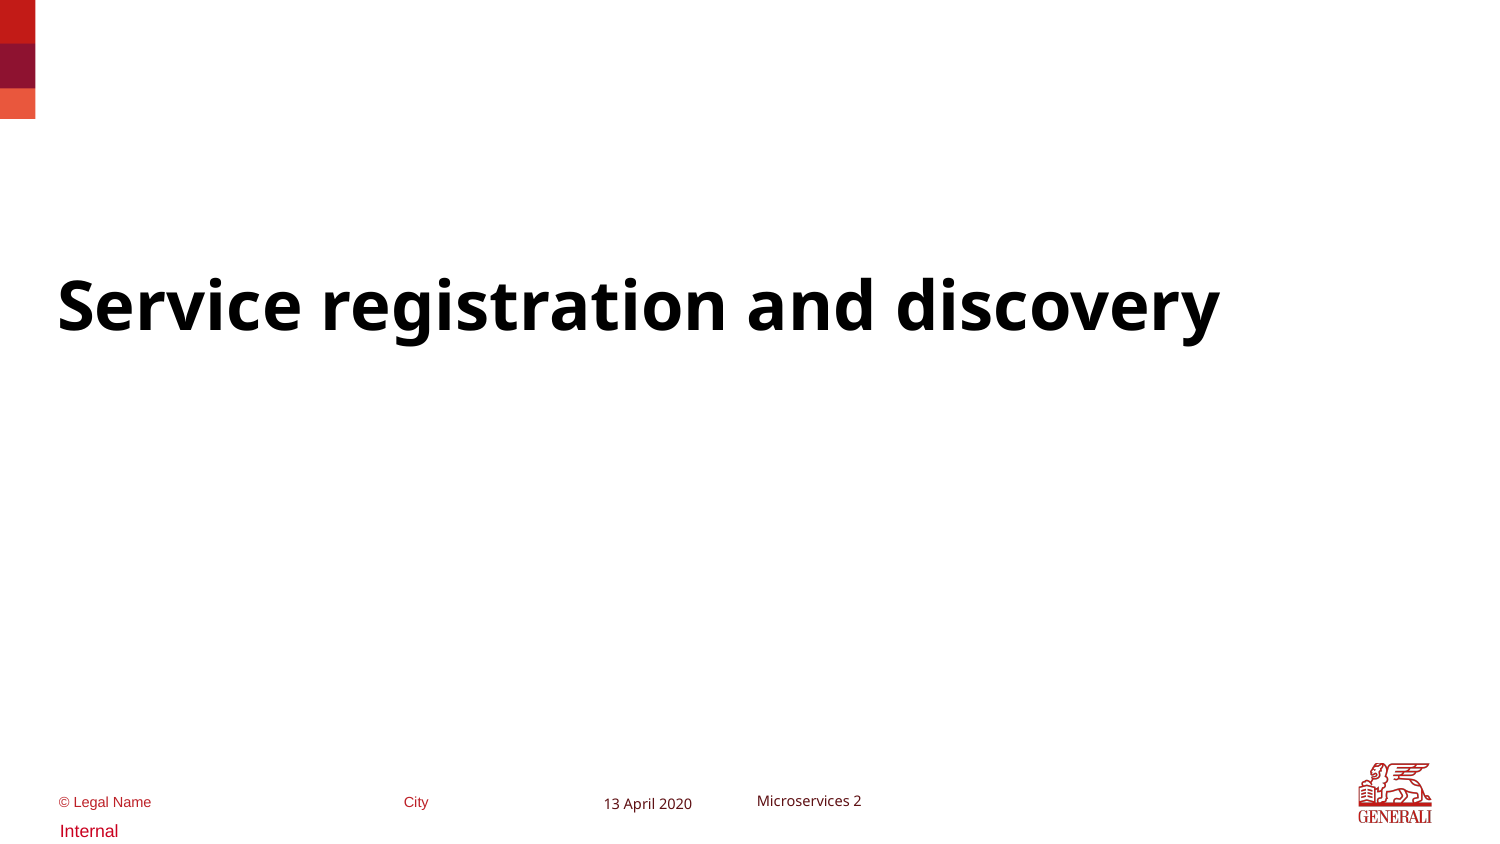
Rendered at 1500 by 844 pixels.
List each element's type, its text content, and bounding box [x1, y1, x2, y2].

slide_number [603, 794, 735, 809]
list Service registration and discovery [56, 262, 1433, 436]
footer Microservices 2 [756, 794, 1232, 809]
